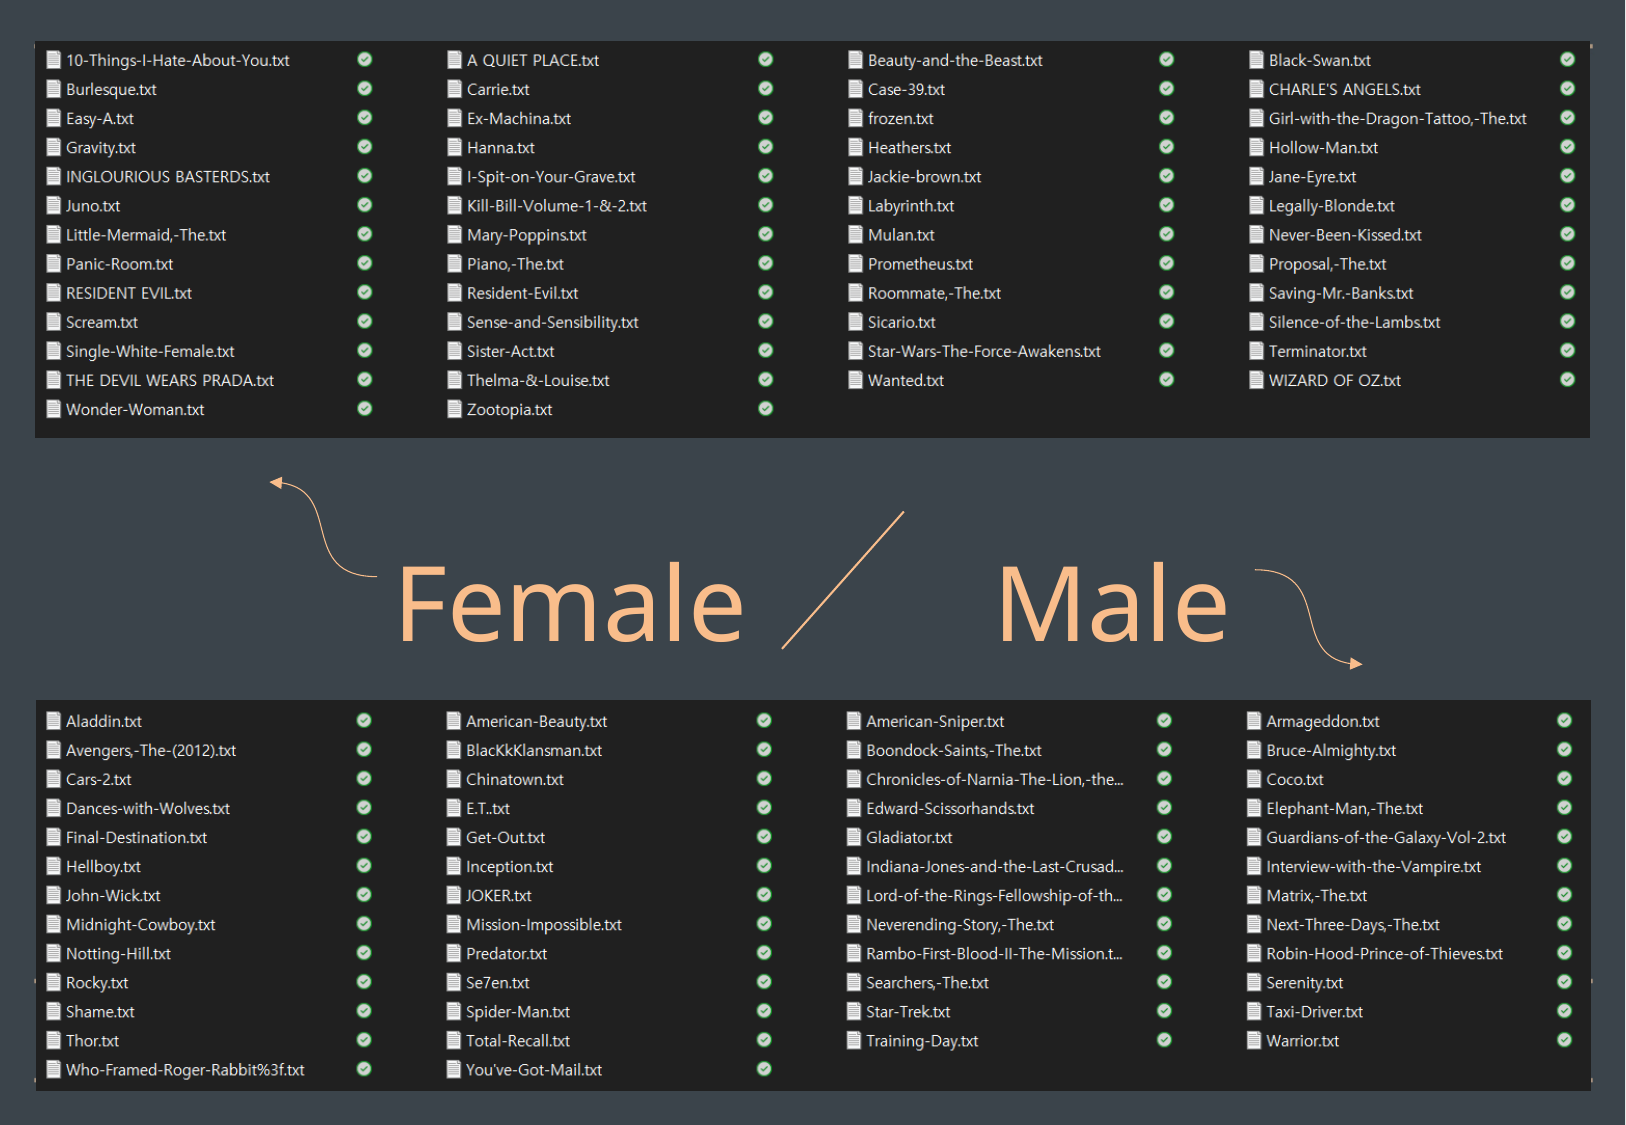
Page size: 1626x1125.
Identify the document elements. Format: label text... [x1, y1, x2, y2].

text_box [1254, 569, 1363, 665]
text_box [782, 511, 904, 649]
text_box Female Male [0, 467, 1625, 670]
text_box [269, 482, 378, 577]
picture [0, 0, 1626, 1125]
